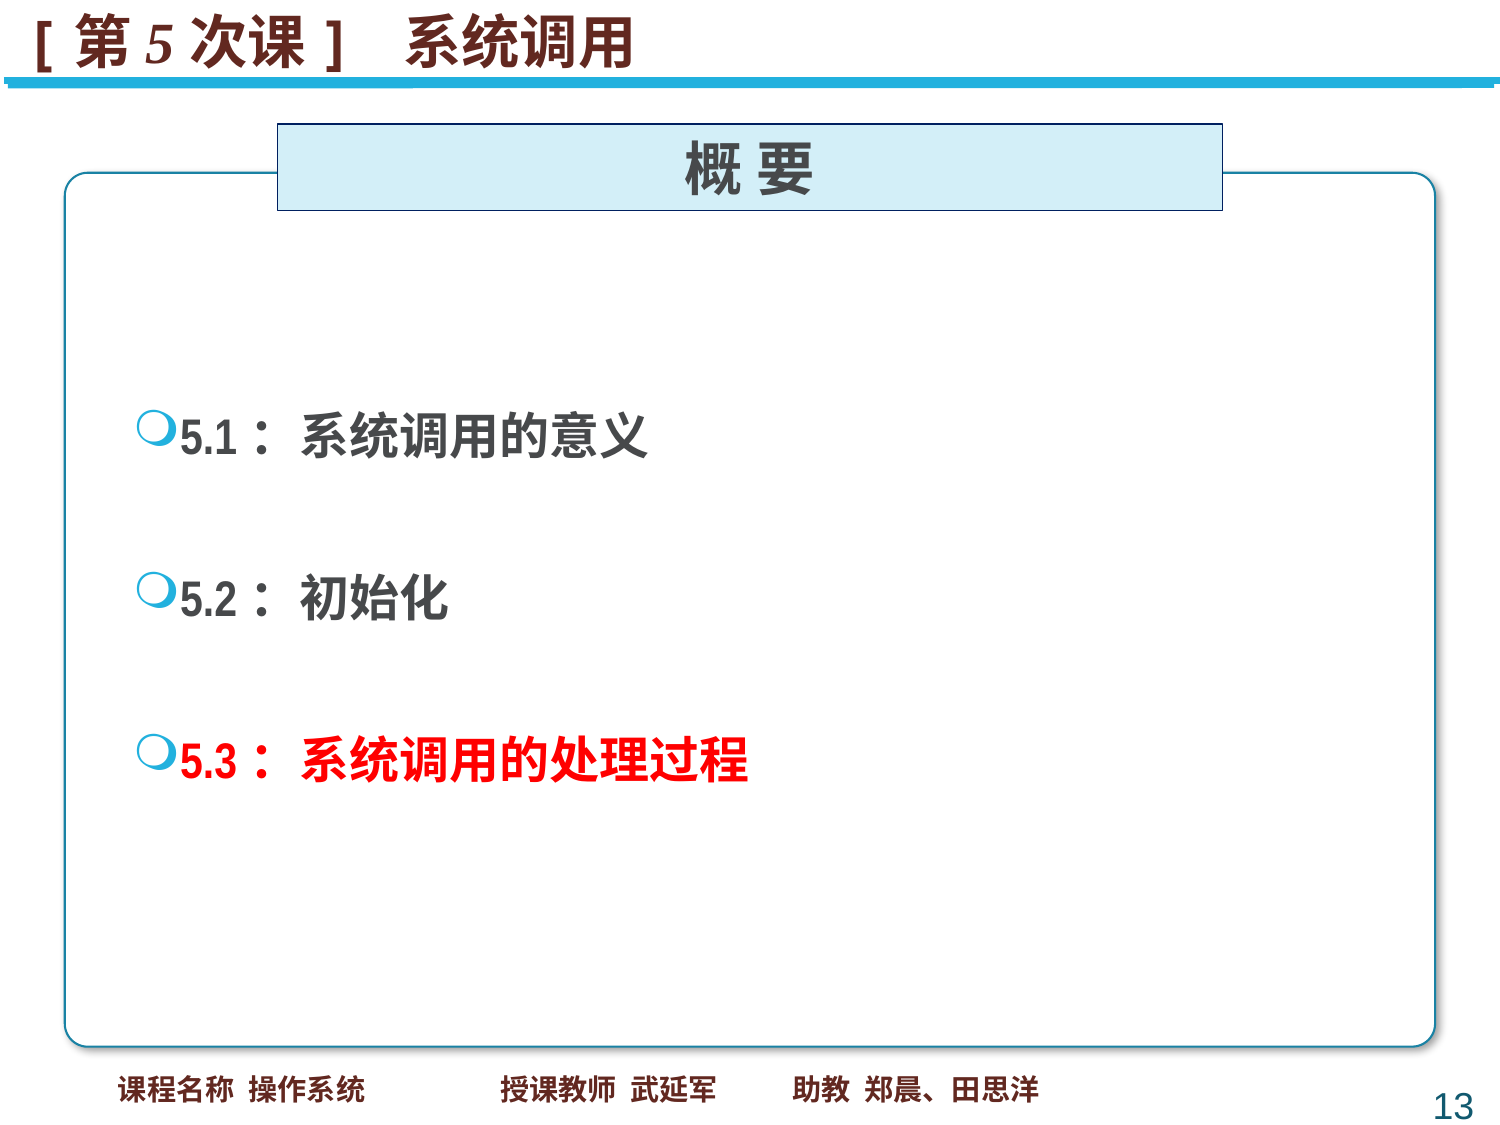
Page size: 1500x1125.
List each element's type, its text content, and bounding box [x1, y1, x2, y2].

text_box [第5次课] 系统调用 [9, 3, 1388, 86]
text_box 13 [1316, 1084, 1490, 1125]
list 5.1：系统调用的意义 5.2：初始化 5.3：系统调用的处理过程 [117, 397, 1412, 988]
list 概 要 [277, 123, 1223, 211]
text_box 课程名称 操作系统 授课教师 武延军 助教 郑晨、田思洋 [103, 1066, 1412, 1111]
